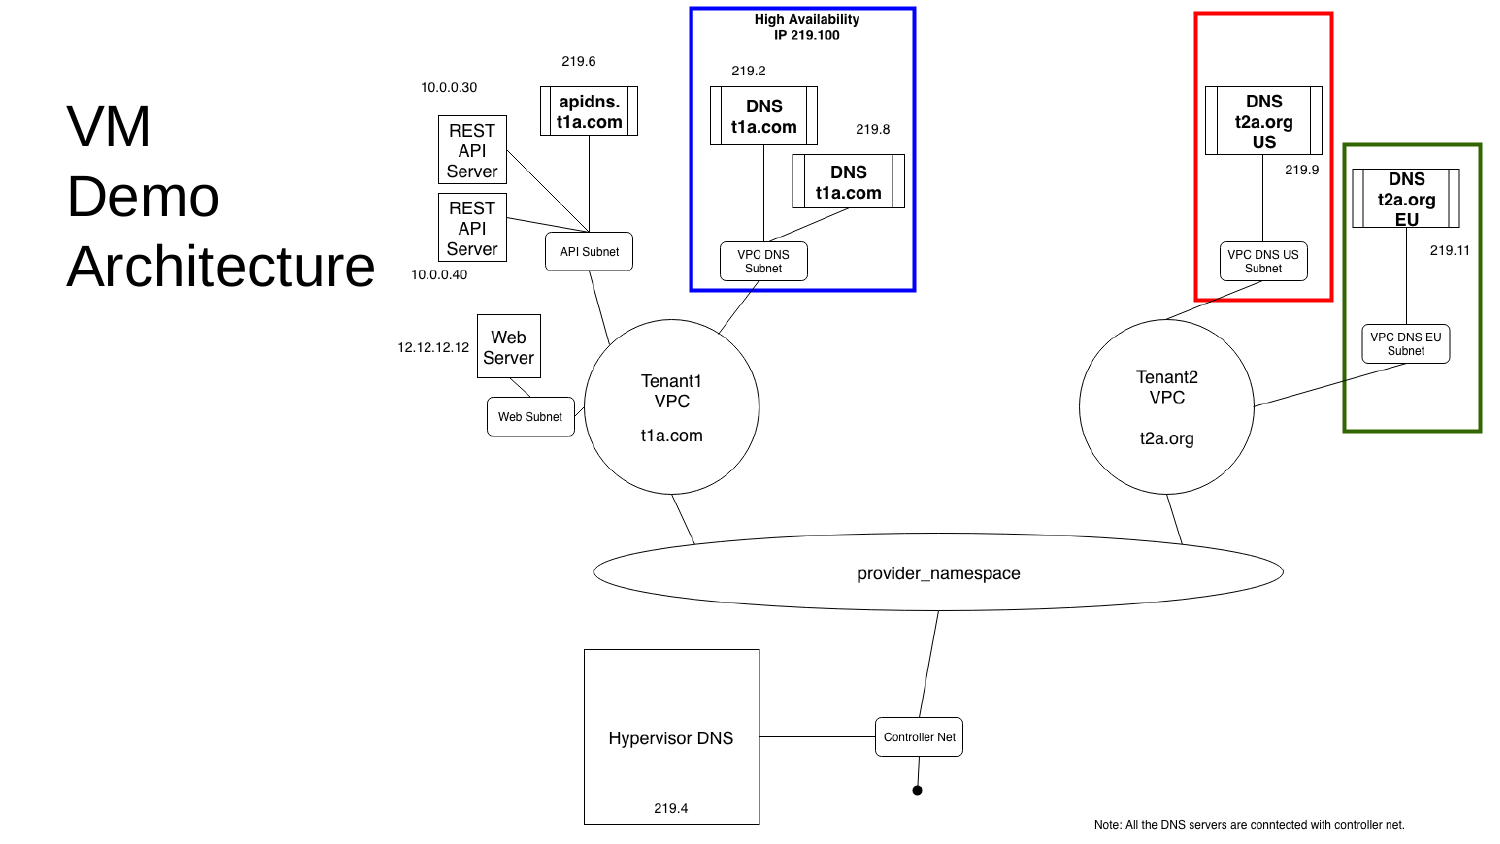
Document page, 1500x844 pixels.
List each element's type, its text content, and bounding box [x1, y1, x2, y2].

picture [394, 6, 1490, 835]
title VM Demo Architecture [51, 72, 389, 167]
